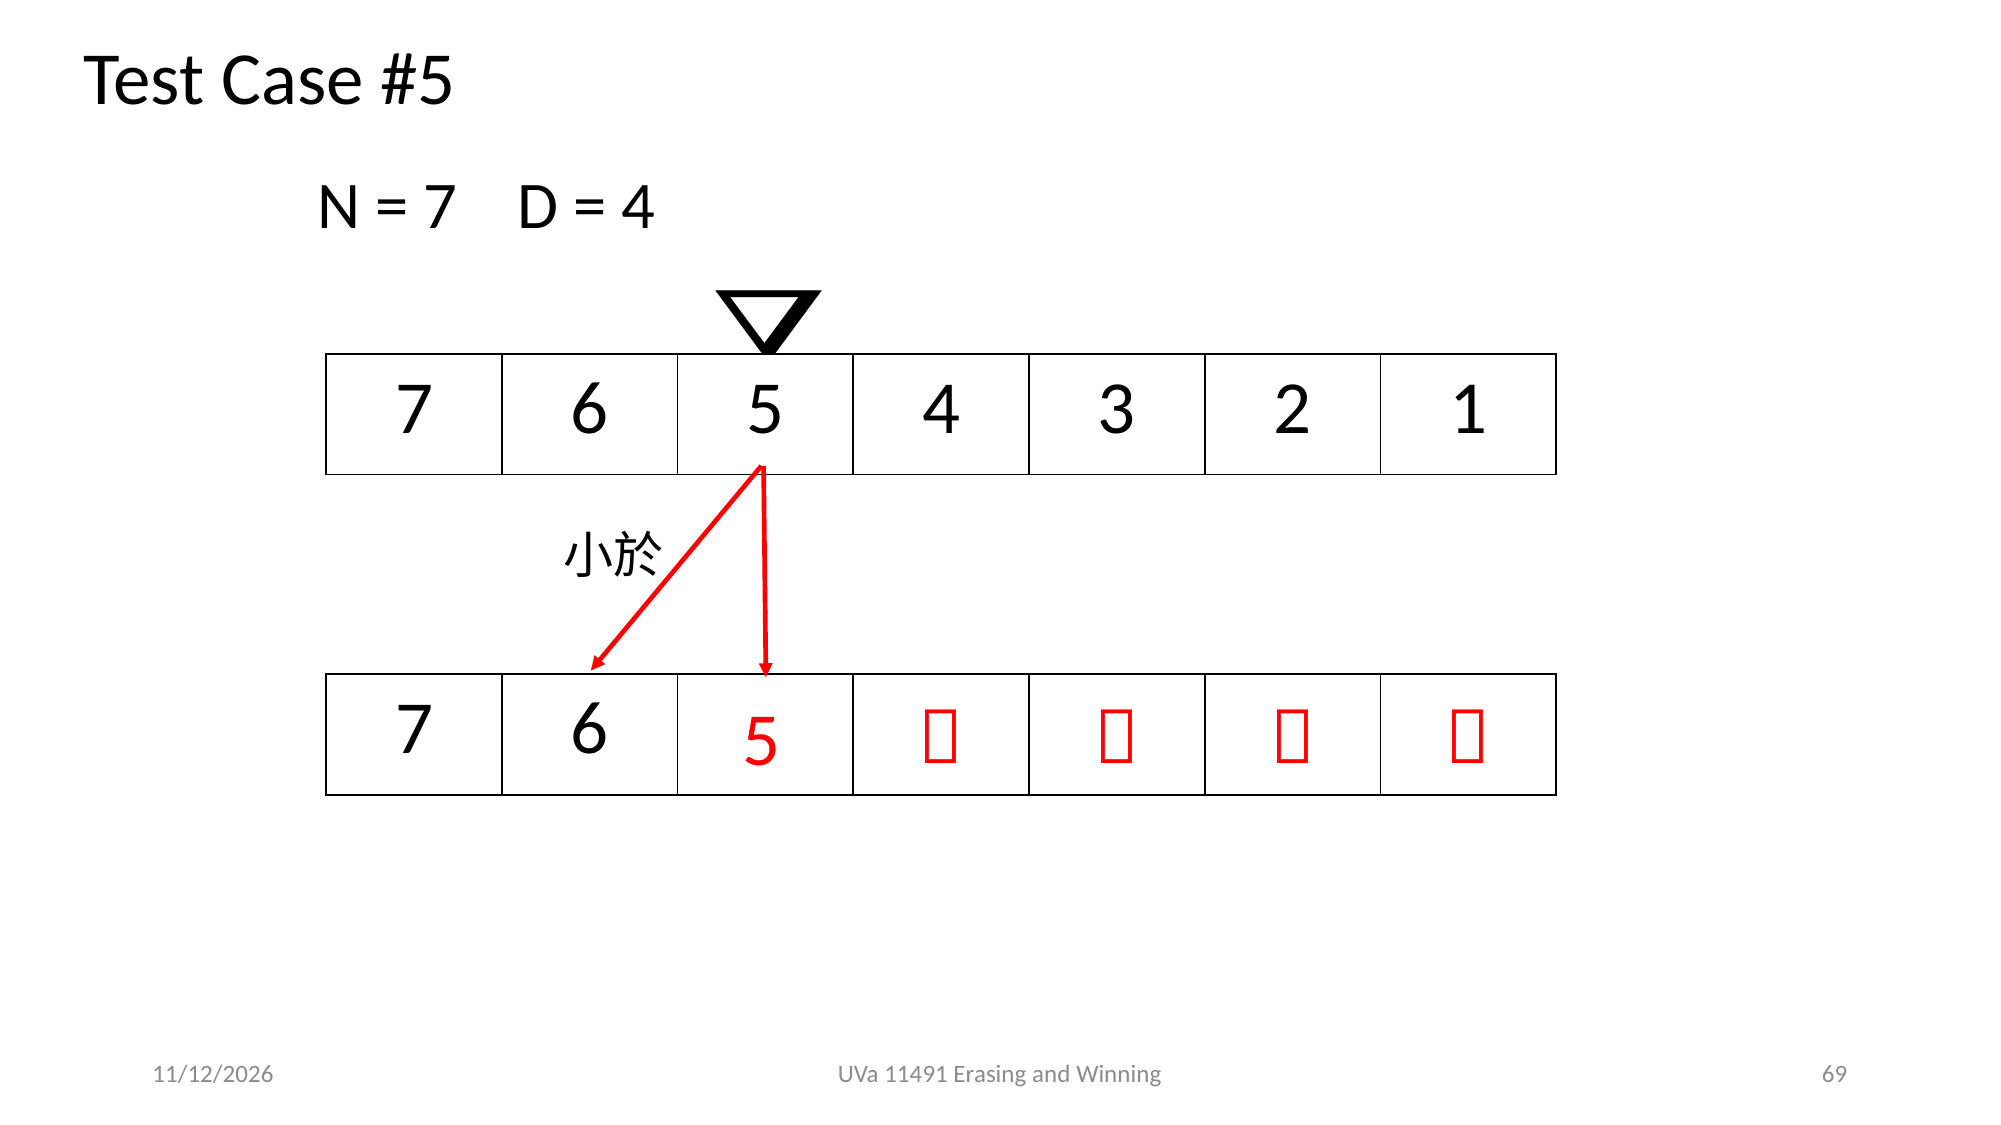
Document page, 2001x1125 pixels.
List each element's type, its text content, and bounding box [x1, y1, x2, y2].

table_header 7 [327, 355, 501, 474]
table_header 2 [1206, 355, 1380, 474]
text_box N = 7 D = 4 [302, 154, 723, 250]
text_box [590, 465, 762, 671]
table_header 1 [1381, 355, 1555, 474]
table_header [678, 675, 852, 794]
table_header 7 [327, 675, 501, 794]
table_header  [854, 675, 1028, 794]
table_header 3 [1030, 355, 1204, 474]
table_header  [1030, 675, 1204, 794]
text_box 小於 [548, 516, 590, 591]
slide_number 69 [1412, 1042, 1863, 1103]
table_header 6 [503, 355, 677, 474]
table_header 4 [854, 355, 1028, 474]
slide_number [137, 1042, 588, 1103]
text_box Test Case #5 [68, 22, 682, 127]
table_header  [1206, 675, 1380, 794]
footer UVa 11491 Erasing and Winning [662, 1042, 1338, 1103]
text_box 5 [727, 682, 817, 788]
table_header  [1381, 675, 1555, 794]
table_header 6 [503, 675, 677, 794]
table_header 5 [678, 355, 852, 474]
